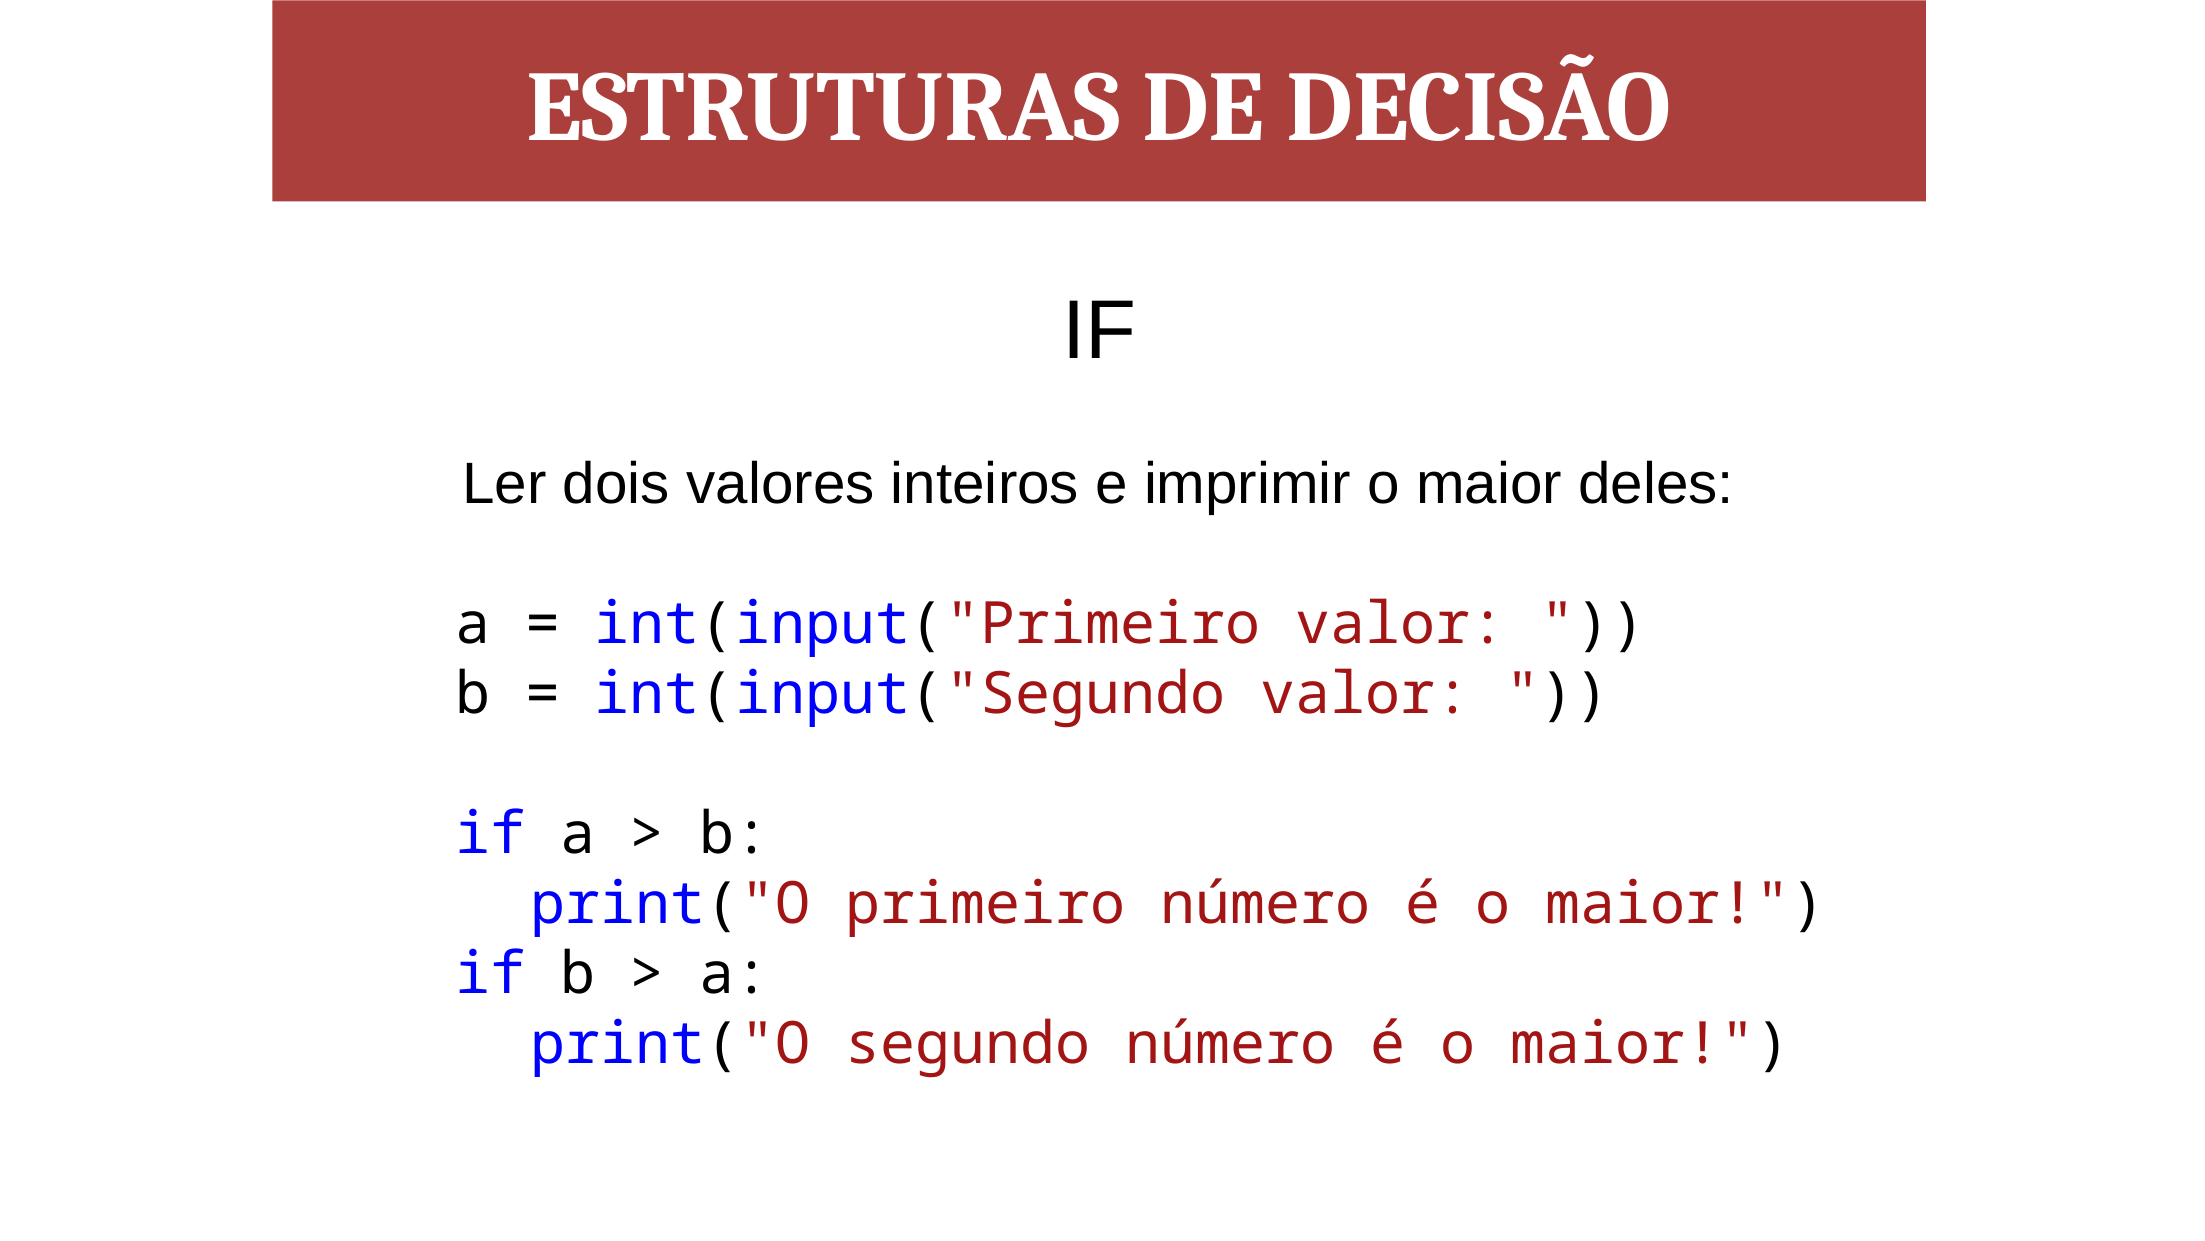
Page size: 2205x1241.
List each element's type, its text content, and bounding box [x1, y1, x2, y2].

text_box ESTRUTURAS DE DECISÃO [272, 0, 1926, 202]
text_box IF Ler dois valores inteiros e imprimir o maior deles: a = int(input("Primeiro valor: ")) b = int(input("Segundo valor: ")) if a > b: print("O primeiro número é o maior!") if b > a: print("O segundo número é o maior!") [88, 275, 2111, 1178]
text_box [275, 1, 1930, 203]
